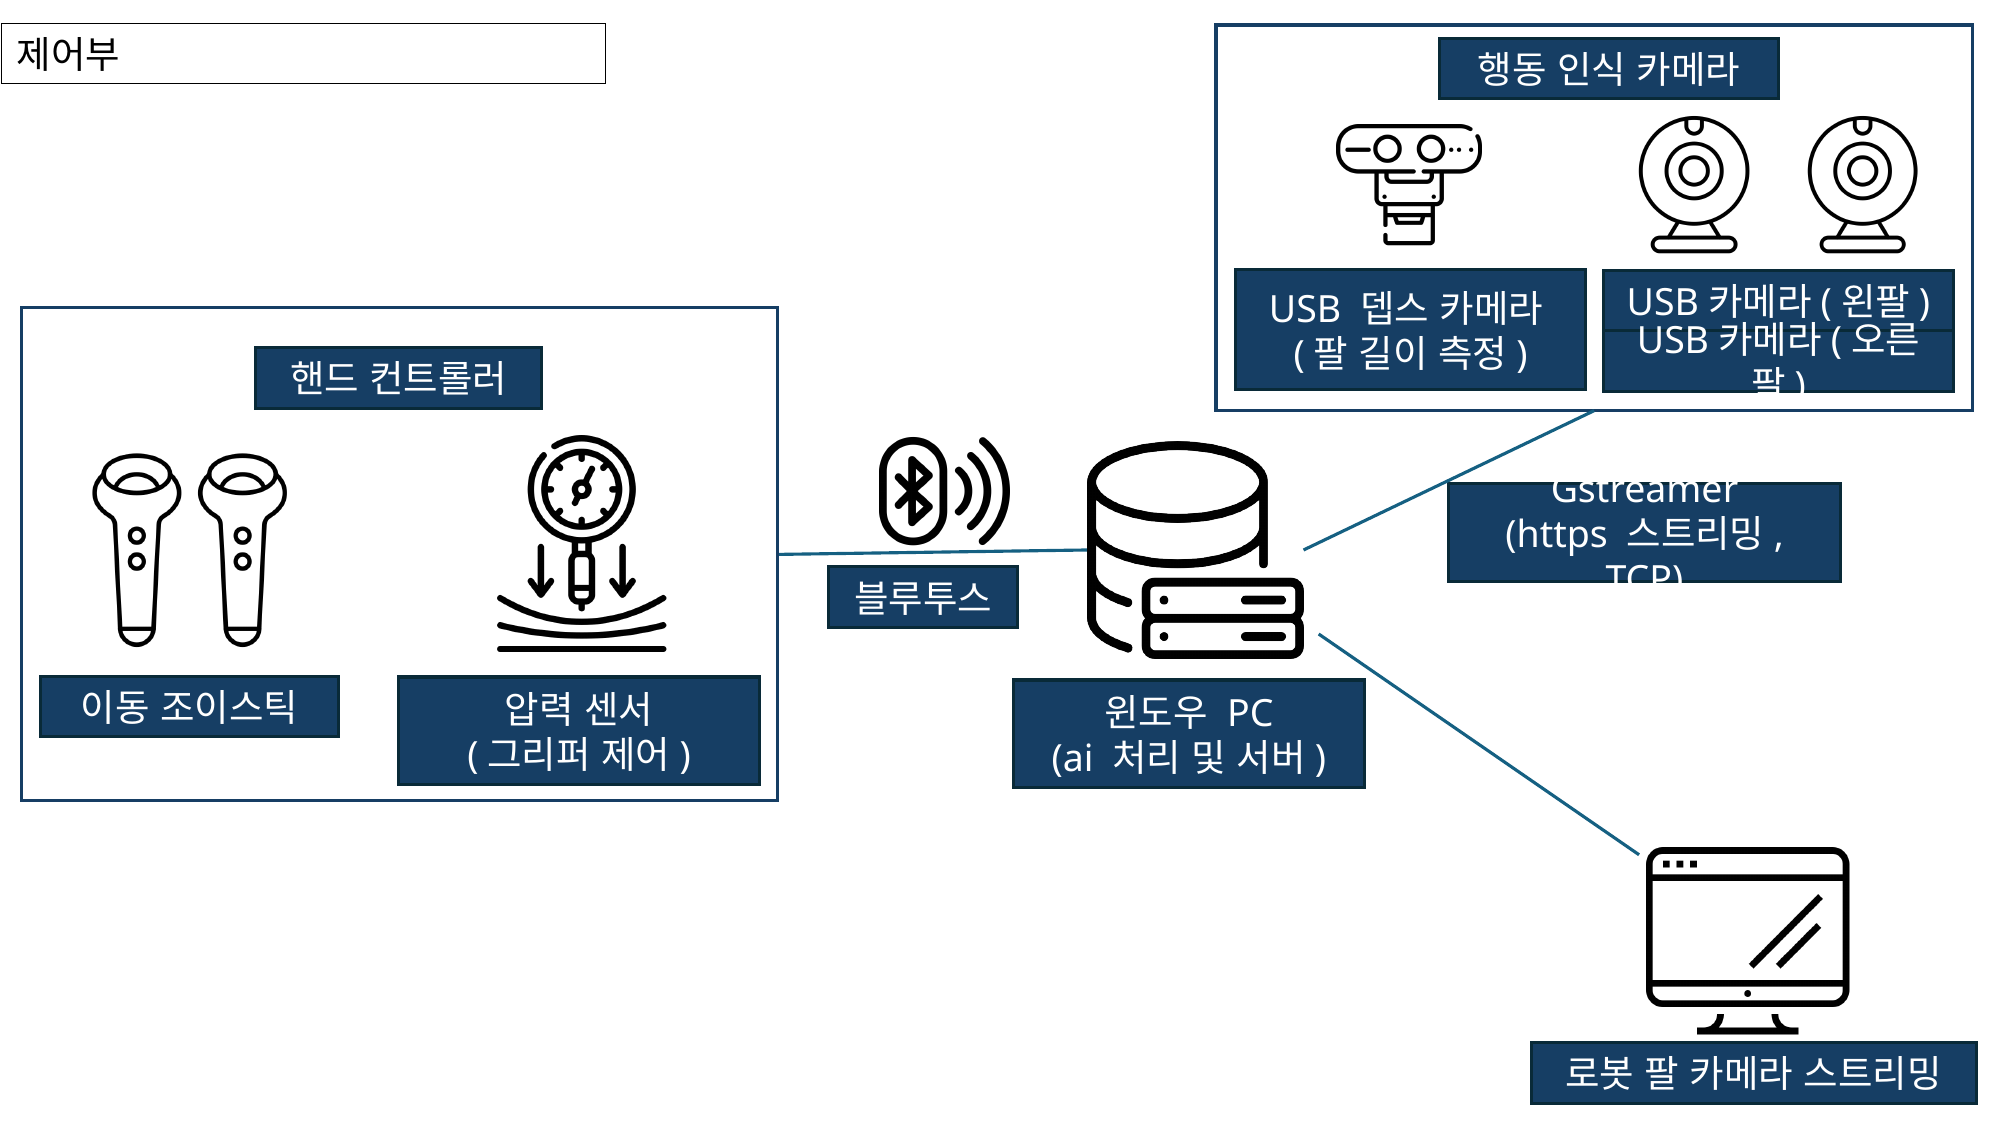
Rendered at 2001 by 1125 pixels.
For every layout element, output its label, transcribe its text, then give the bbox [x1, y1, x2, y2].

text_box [1303, 410, 1595, 551]
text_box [1215, 24, 1973, 412]
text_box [779, 549, 878, 555]
picture [1086, 441, 1305, 659]
picture [878, 424, 1011, 557]
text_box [20, 307, 779, 802]
text_box 윈도우 PC (ai 처리 및 서버) [1012, 678, 1318, 789]
picture [1638, 823, 1856, 1041]
text_box Gstreamer (https 스트리밍, TCP) [1447, 482, 1842, 583]
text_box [1011, 549, 1086, 555]
text_box 로봇 팔 카메라 스트리밍 [1530, 1041, 1978, 1105]
text_box 블루투스 [827, 565, 1019, 629]
text_box 제어부 [1, 23, 606, 84]
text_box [1318, 633, 1640, 856]
